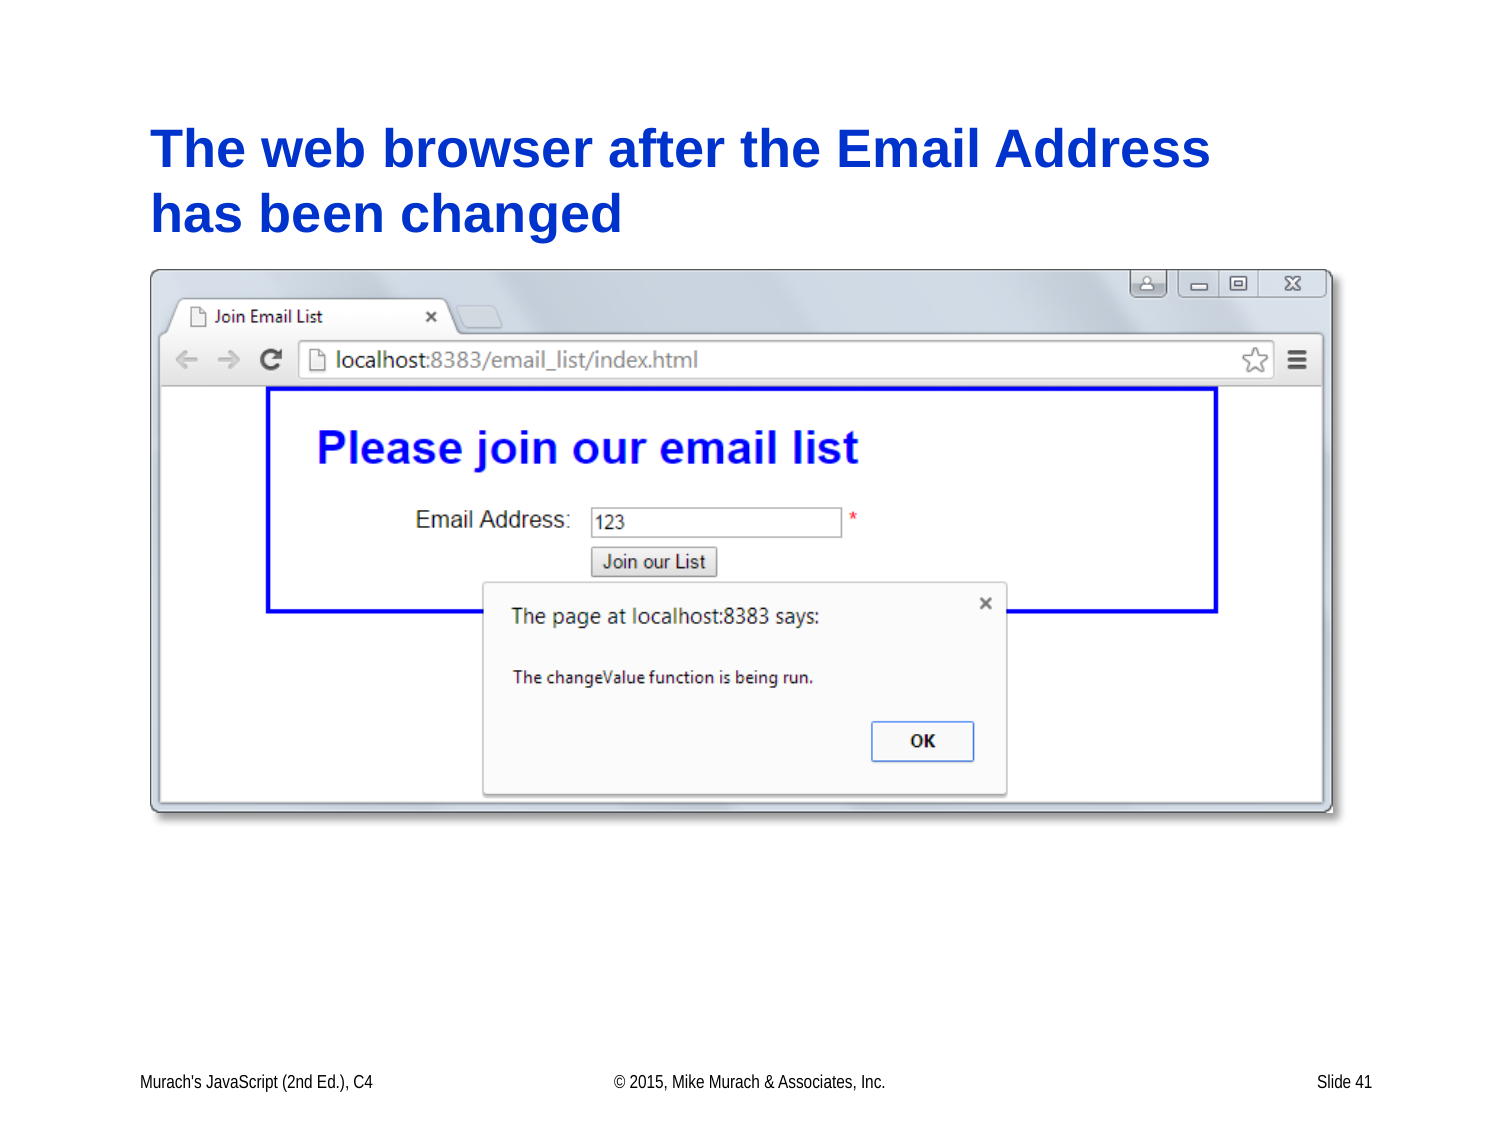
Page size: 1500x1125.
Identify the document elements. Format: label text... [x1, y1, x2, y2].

picture [149, 269, 1333, 813]
slide_number Slide 41 [1074, 1025, 1388, 1100]
footer © 2015, Mike Murach & Associates, Inc. [474, 1025, 1025, 1100]
slide_number Murach's JavaScript (2nd Ed.), C4 [125, 1025, 450, 1100]
title The web browser after the Email Address has been changed [150, 112, 1350, 244]
